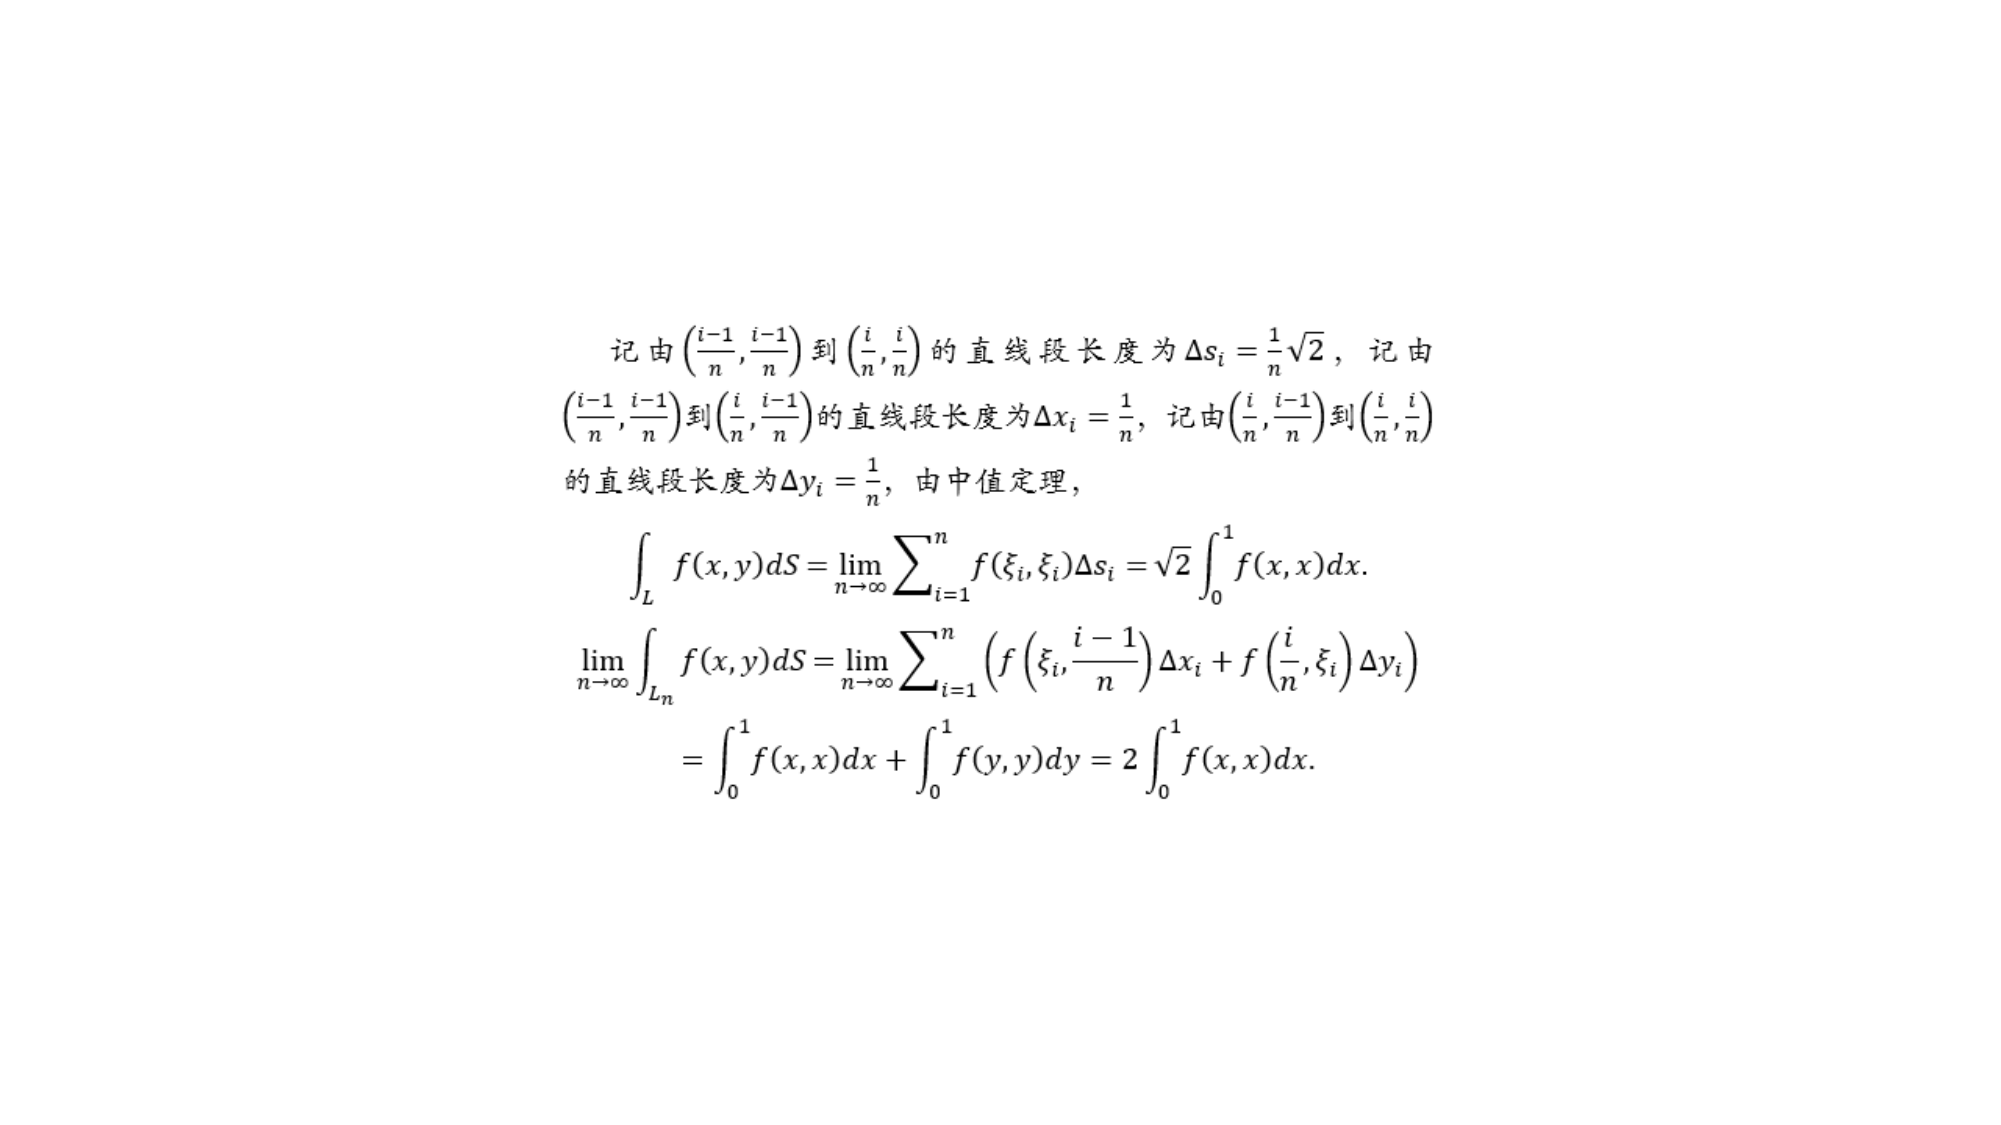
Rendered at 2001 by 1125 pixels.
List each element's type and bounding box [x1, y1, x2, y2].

picture [545, 293, 1454, 832]
